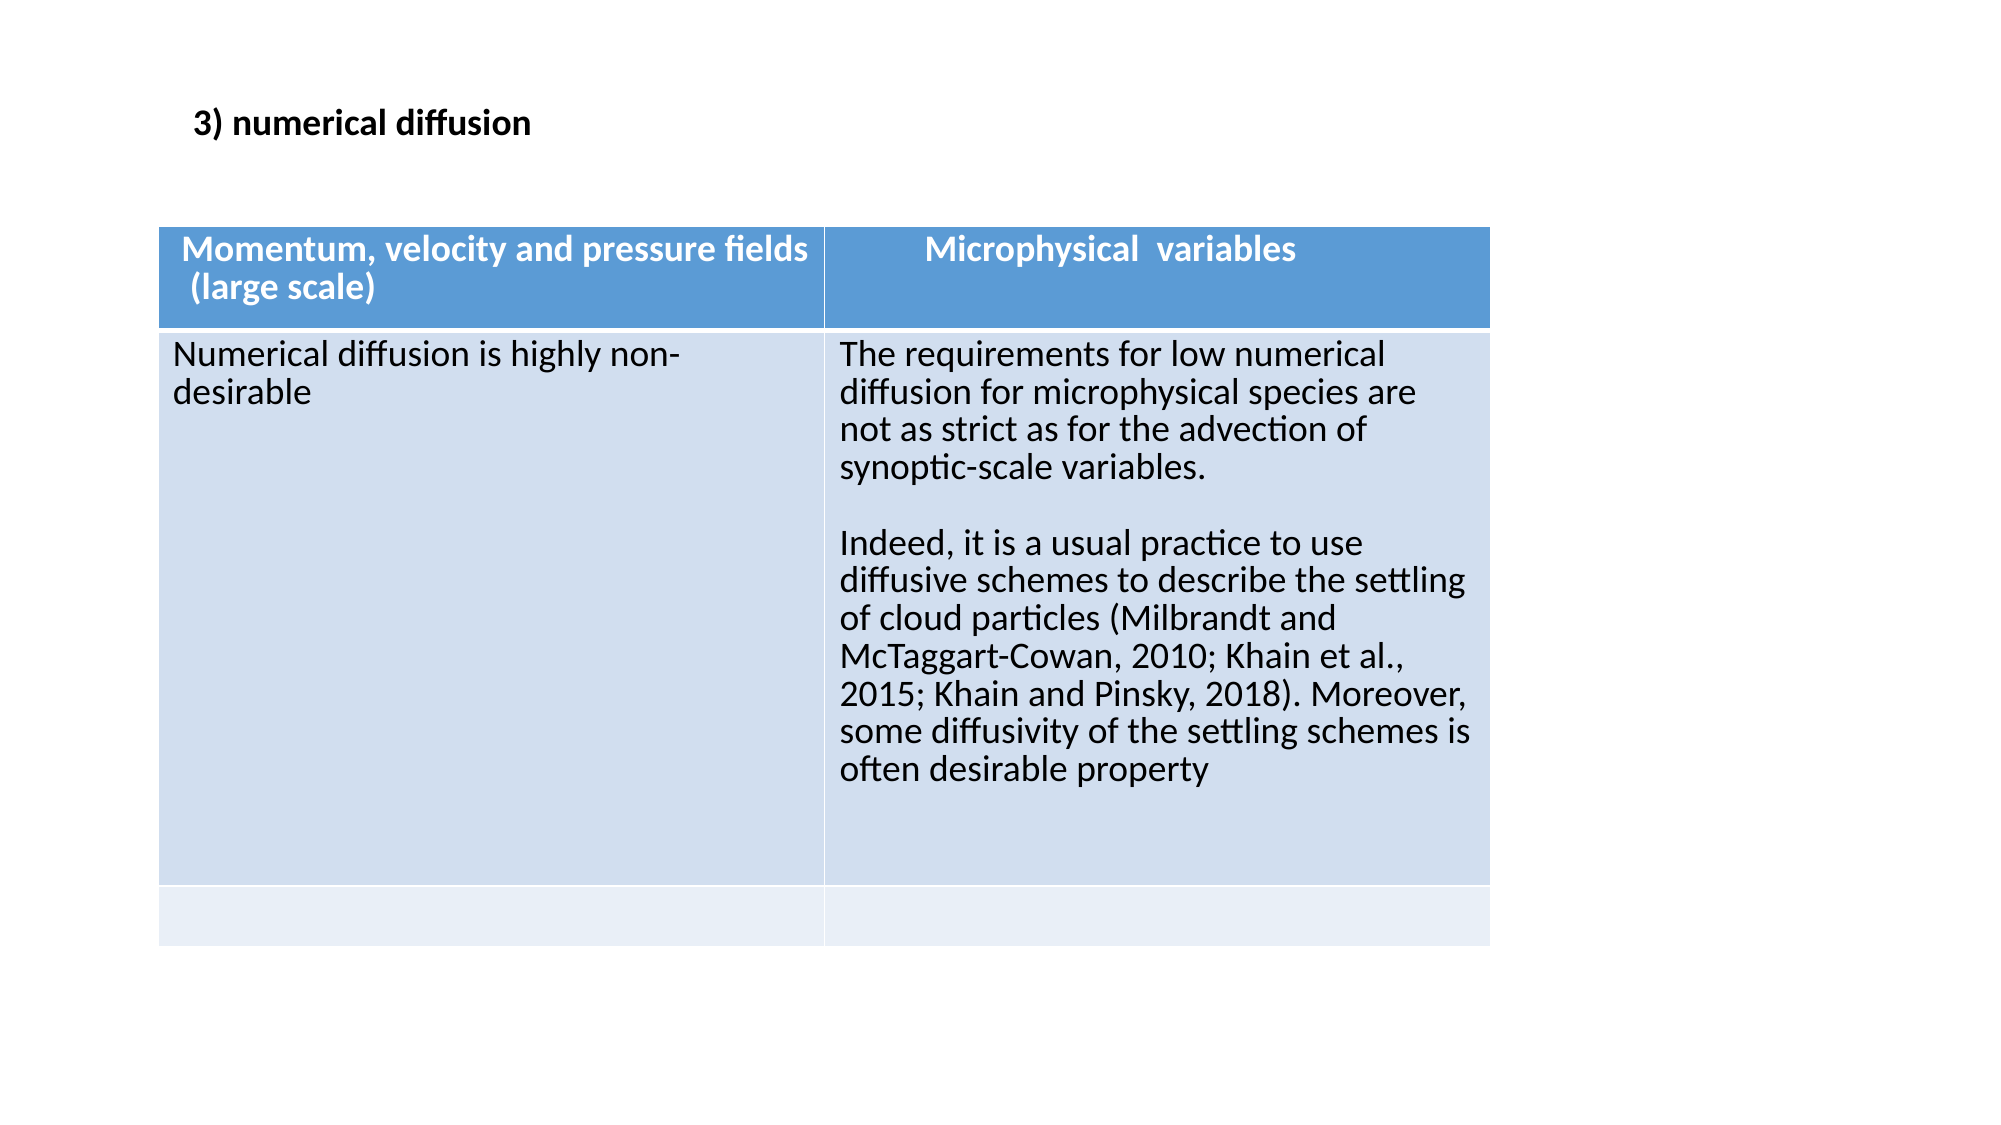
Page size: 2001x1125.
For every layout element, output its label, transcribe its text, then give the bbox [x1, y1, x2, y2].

table_cell [159, 887, 824, 946]
table_cell The requirements for low numerical diffusion for microphysical species are not as strict as for the advection of synoptic-scale variables. Indeed, it is a usual practice to use diffusive schemes to describe the settling of cloud particles (Milbrandt and McTaggart-Cowan, 2010; Khain et al., 2015; Khain and Pinsky, 2018). Moreover, some diffusivity of the settling schemes is often desirable property [825, 333, 1490, 885]
table_cell Numerical diffusion is highly non-desirable [159, 333, 824, 885]
text_box 3) numerical diffusion [178, 90, 729, 151]
table_header Momentum, velocity and pressure fields (large scale) [159, 227, 824, 328]
table_header Microphysical variables [825, 227, 1490, 328]
table_cell [825, 887, 1490, 946]
